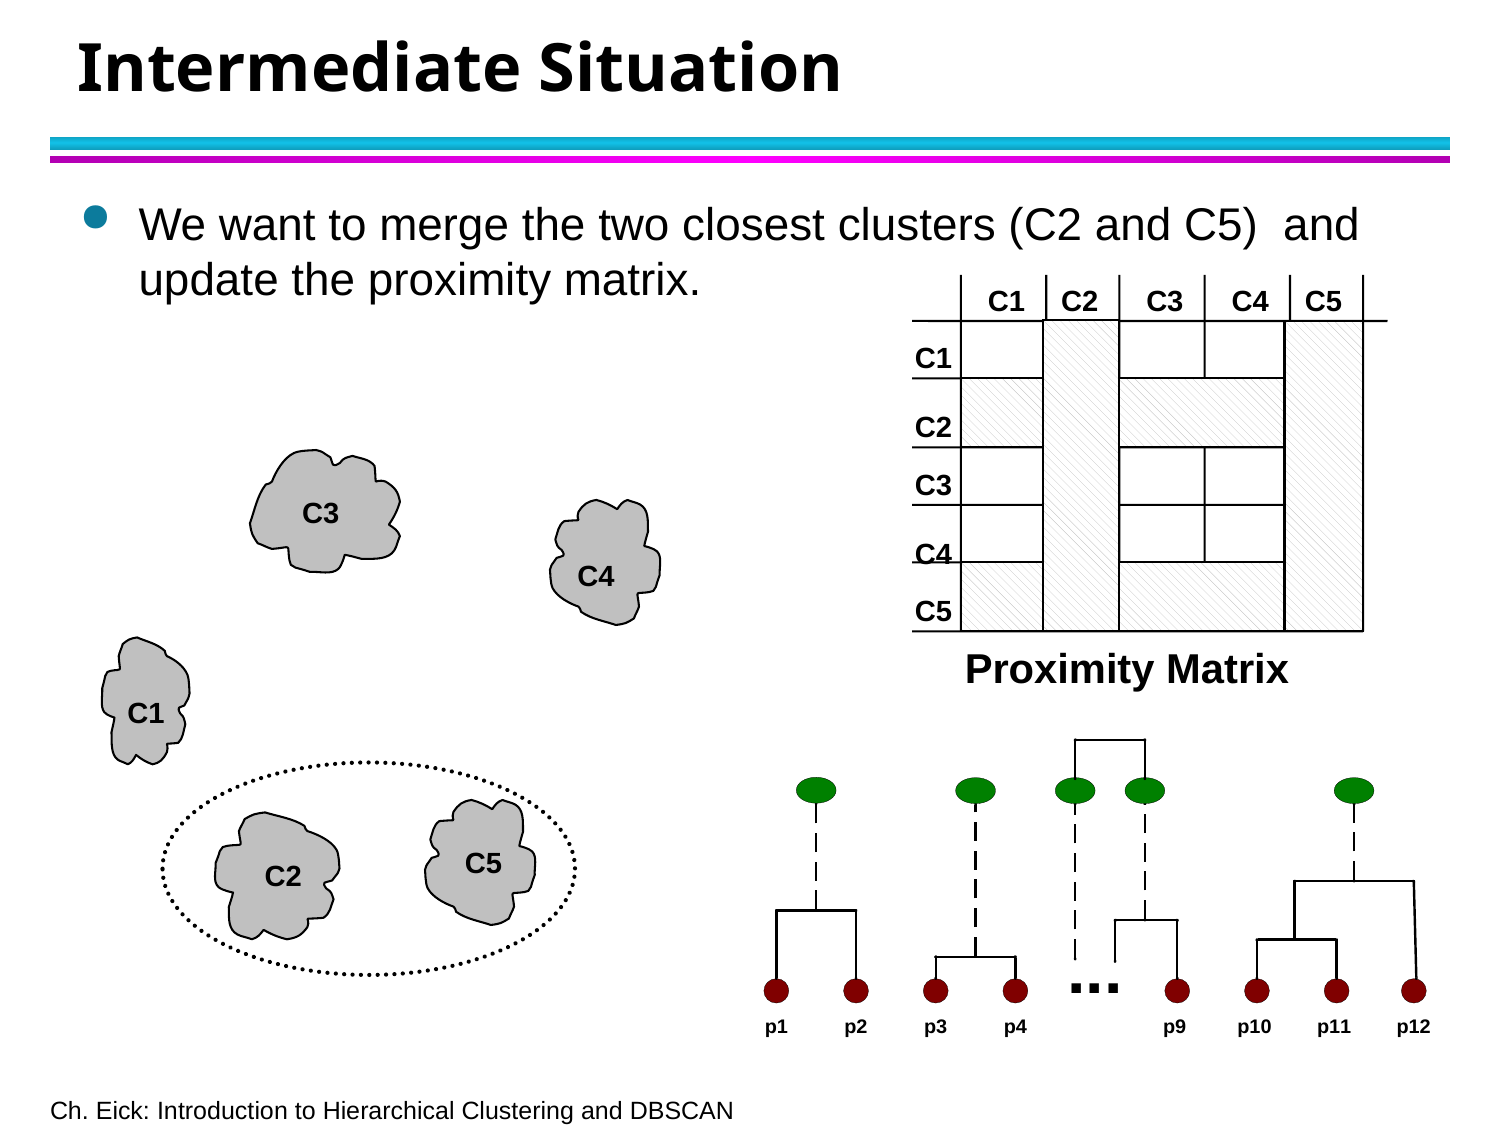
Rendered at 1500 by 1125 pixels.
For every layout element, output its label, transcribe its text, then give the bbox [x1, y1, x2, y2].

text_box C4 [562, 549, 638, 600]
title Intermediate Situation [62, 24, 1421, 113]
text_box [249, 450, 400, 573]
text_box C3 [287, 487, 363, 538]
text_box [899, 274, 1388, 636]
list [762, 737, 1433, 1041]
text_box [111, 729, 182, 765]
text_box [101, 637, 190, 717]
text_box C1 [112, 687, 188, 738]
list We want to merge the two closest clusters (C2 and C5) and update the proximity matrix. [67, 187, 1432, 1038]
text_box [555, 499, 661, 594]
text_box [162, 762, 576, 975]
text_box Proximity Matrix [950, 644, 1363, 700]
text_box [564, 598, 639, 625]
text_box [549, 556, 562, 599]
